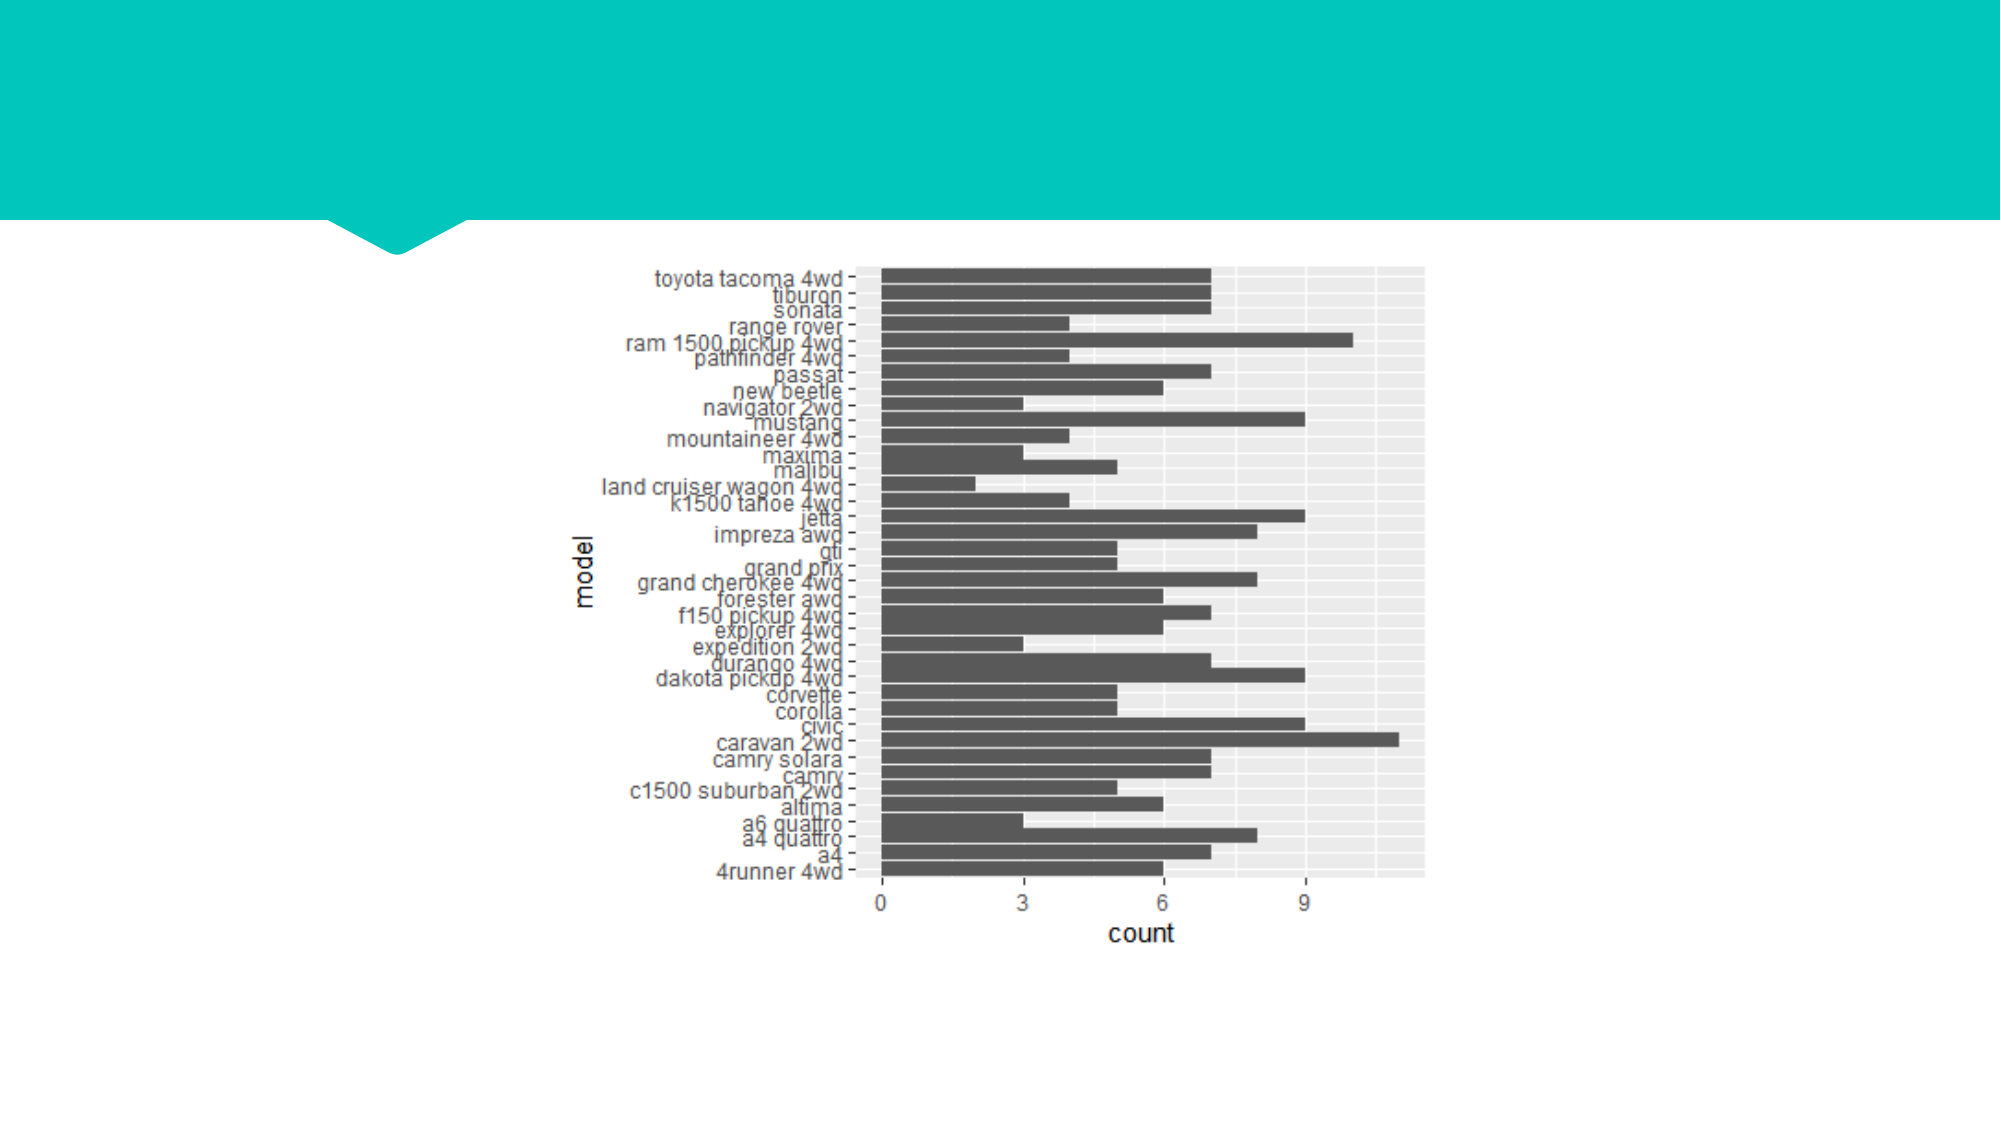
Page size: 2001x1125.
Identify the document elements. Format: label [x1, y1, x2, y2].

picture [555, 253, 1440, 961]
